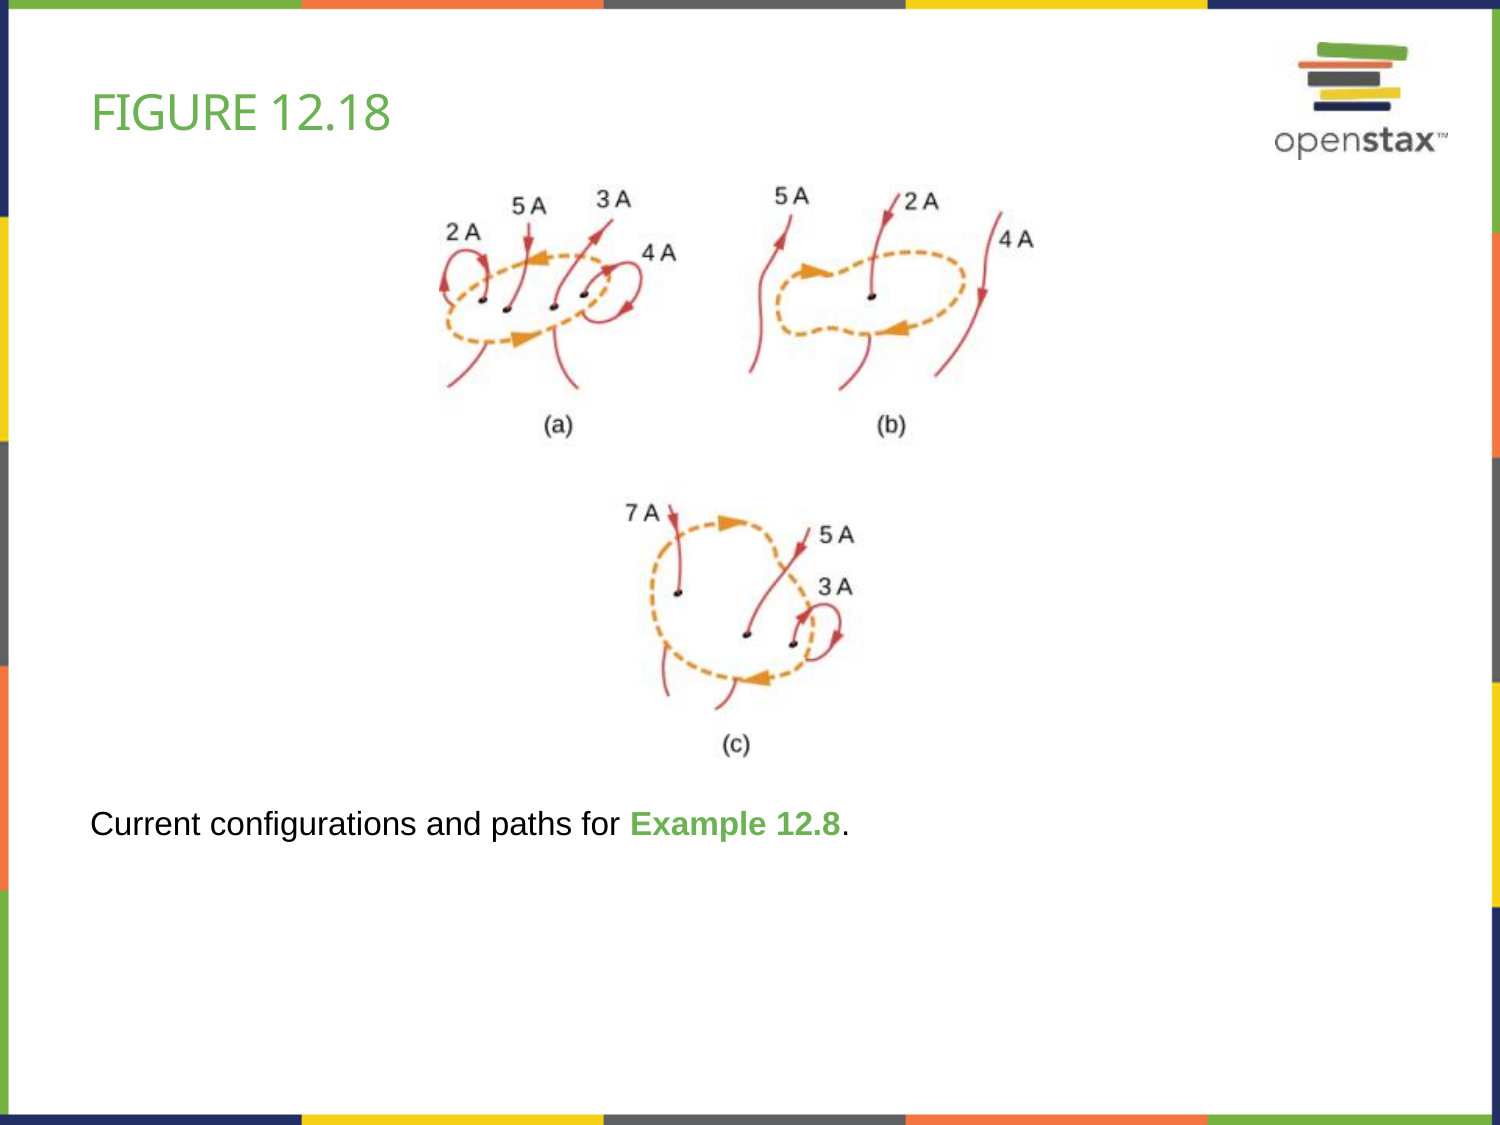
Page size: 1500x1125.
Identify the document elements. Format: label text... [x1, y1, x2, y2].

list Current configurations and paths for Example 12.8. [75, 794, 1398, 986]
picture [0, 0, 1500, 1125]
title Figure 12.18 [75, 39, 1275, 148]
